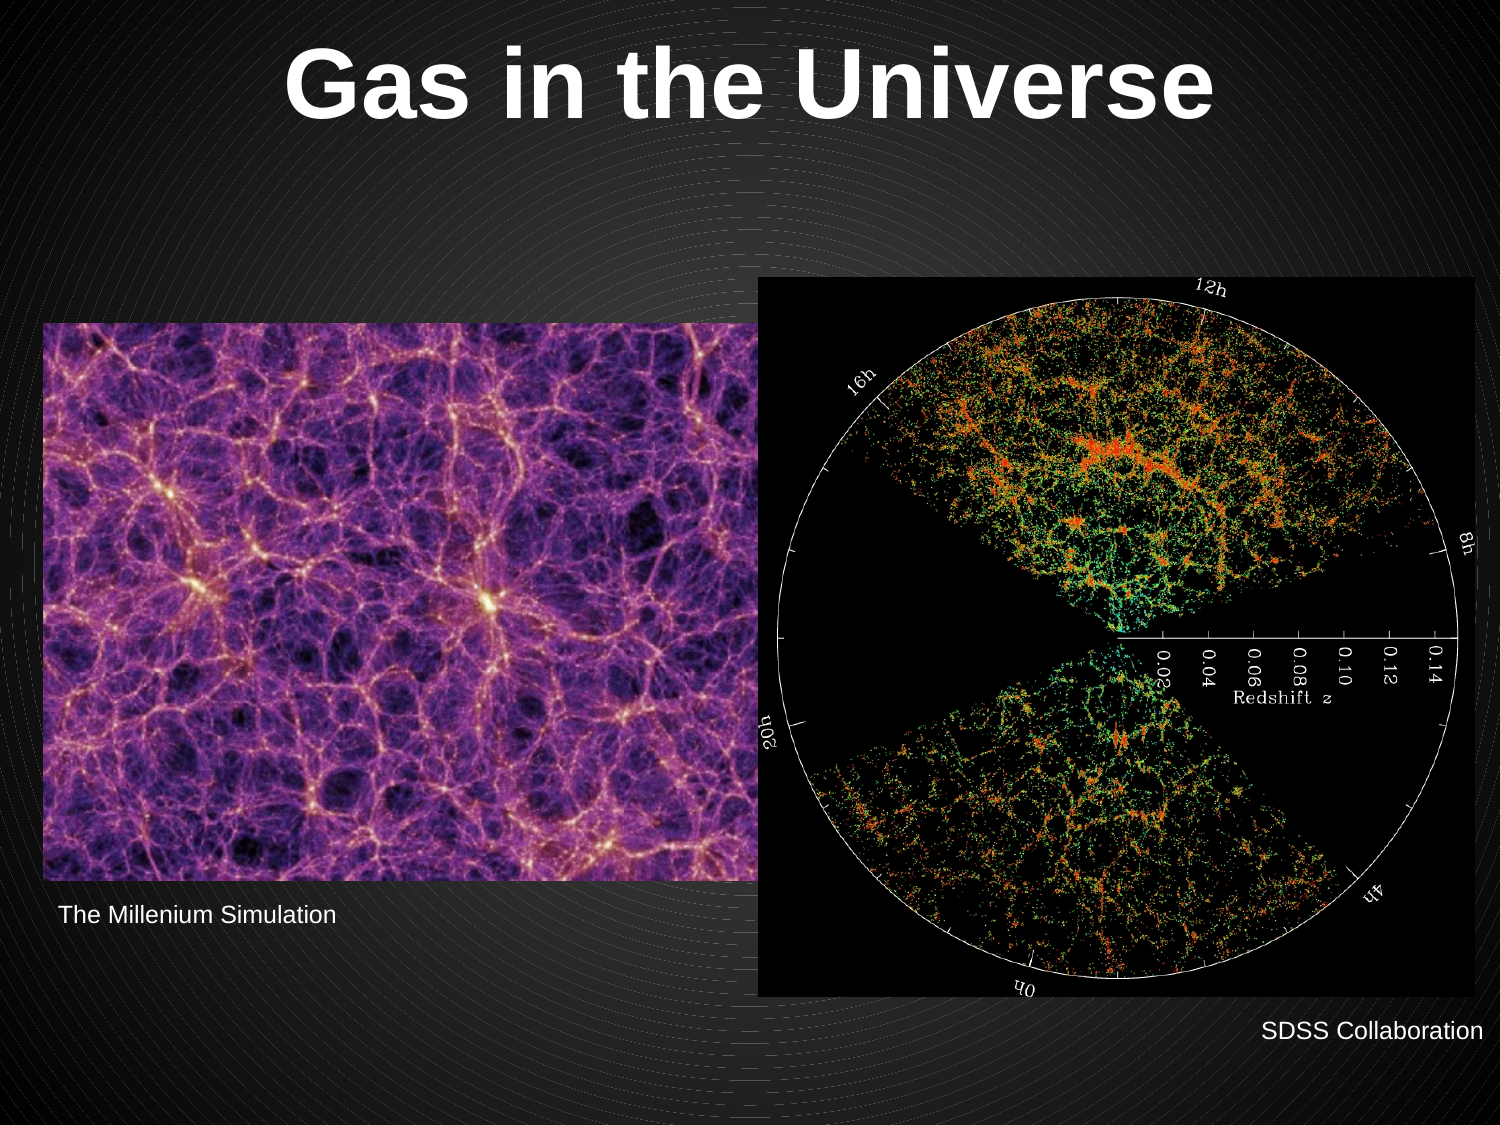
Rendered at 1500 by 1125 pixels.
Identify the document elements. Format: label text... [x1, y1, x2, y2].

text_box The Millenium Simulation [42, 888, 375, 960]
text_box SDSS Collaboration [1246, 999, 1500, 1076]
picture [42, 277, 1475, 998]
title Gas in the Universe [112, 3, 1388, 149]
